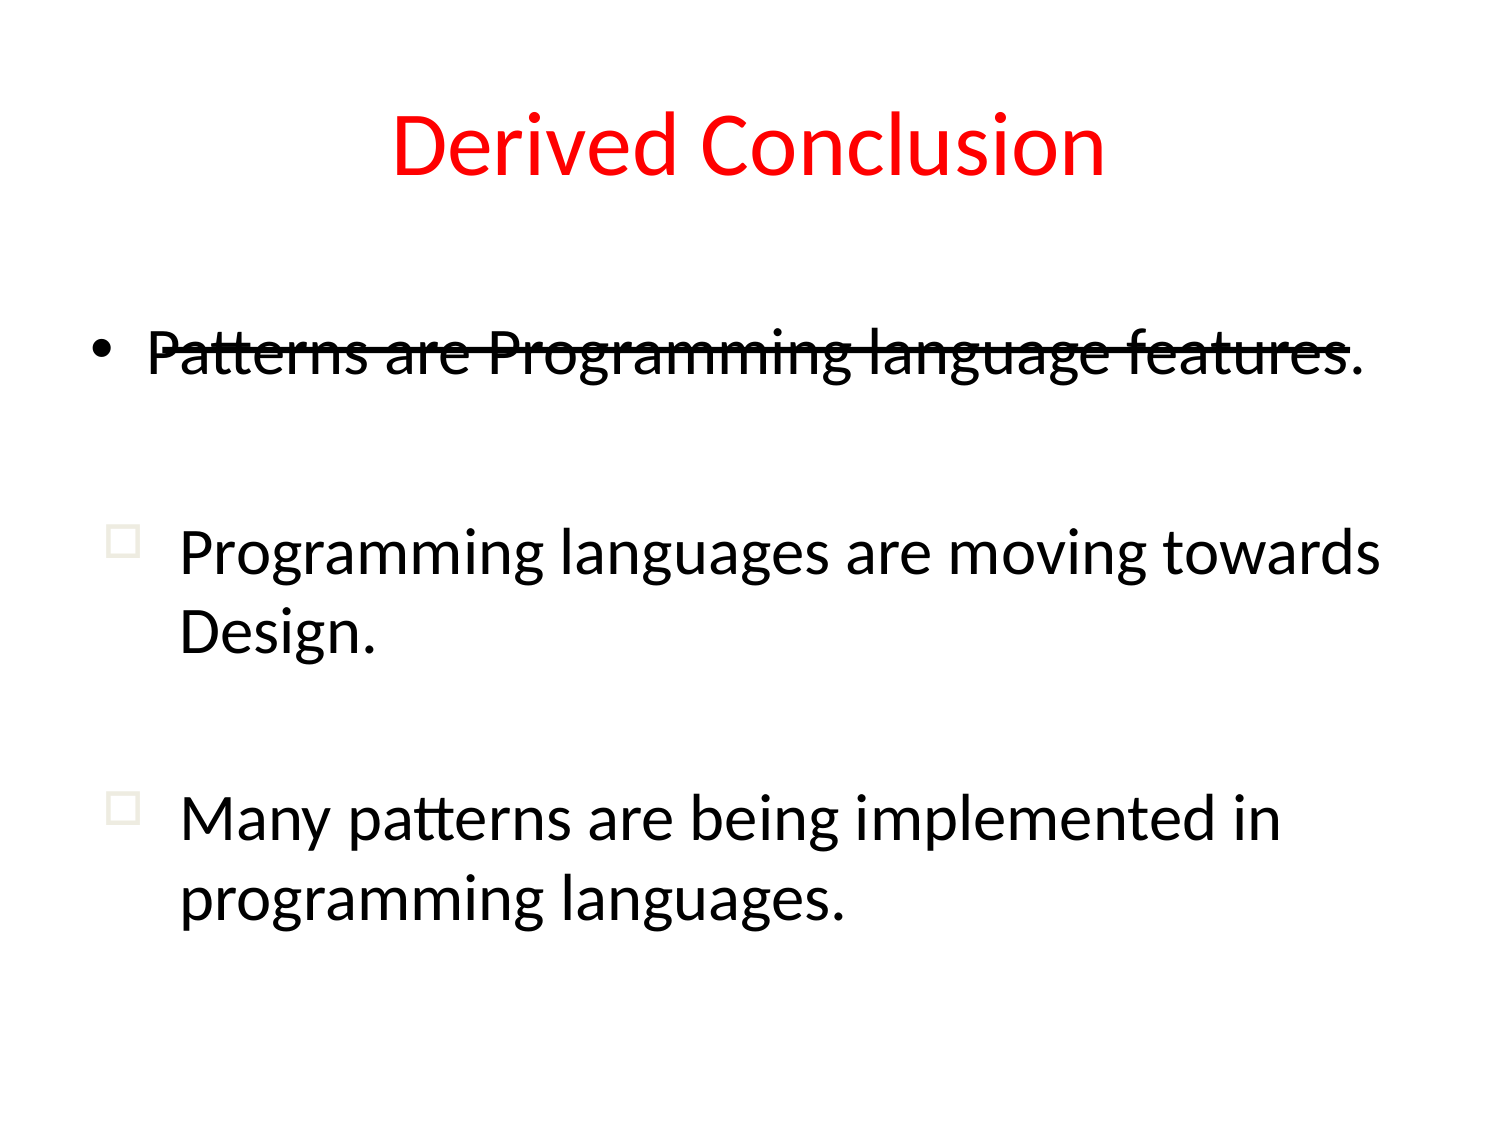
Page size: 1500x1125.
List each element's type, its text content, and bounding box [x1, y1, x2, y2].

list Patterns are Programming language features. [75, 299, 1425, 450]
title Derived Conclusion [75, 45, 1425, 233]
text_box Programming languages are moving towards Design. Many patterns are being implemented in programming languages. [87, 500, 1438, 1063]
